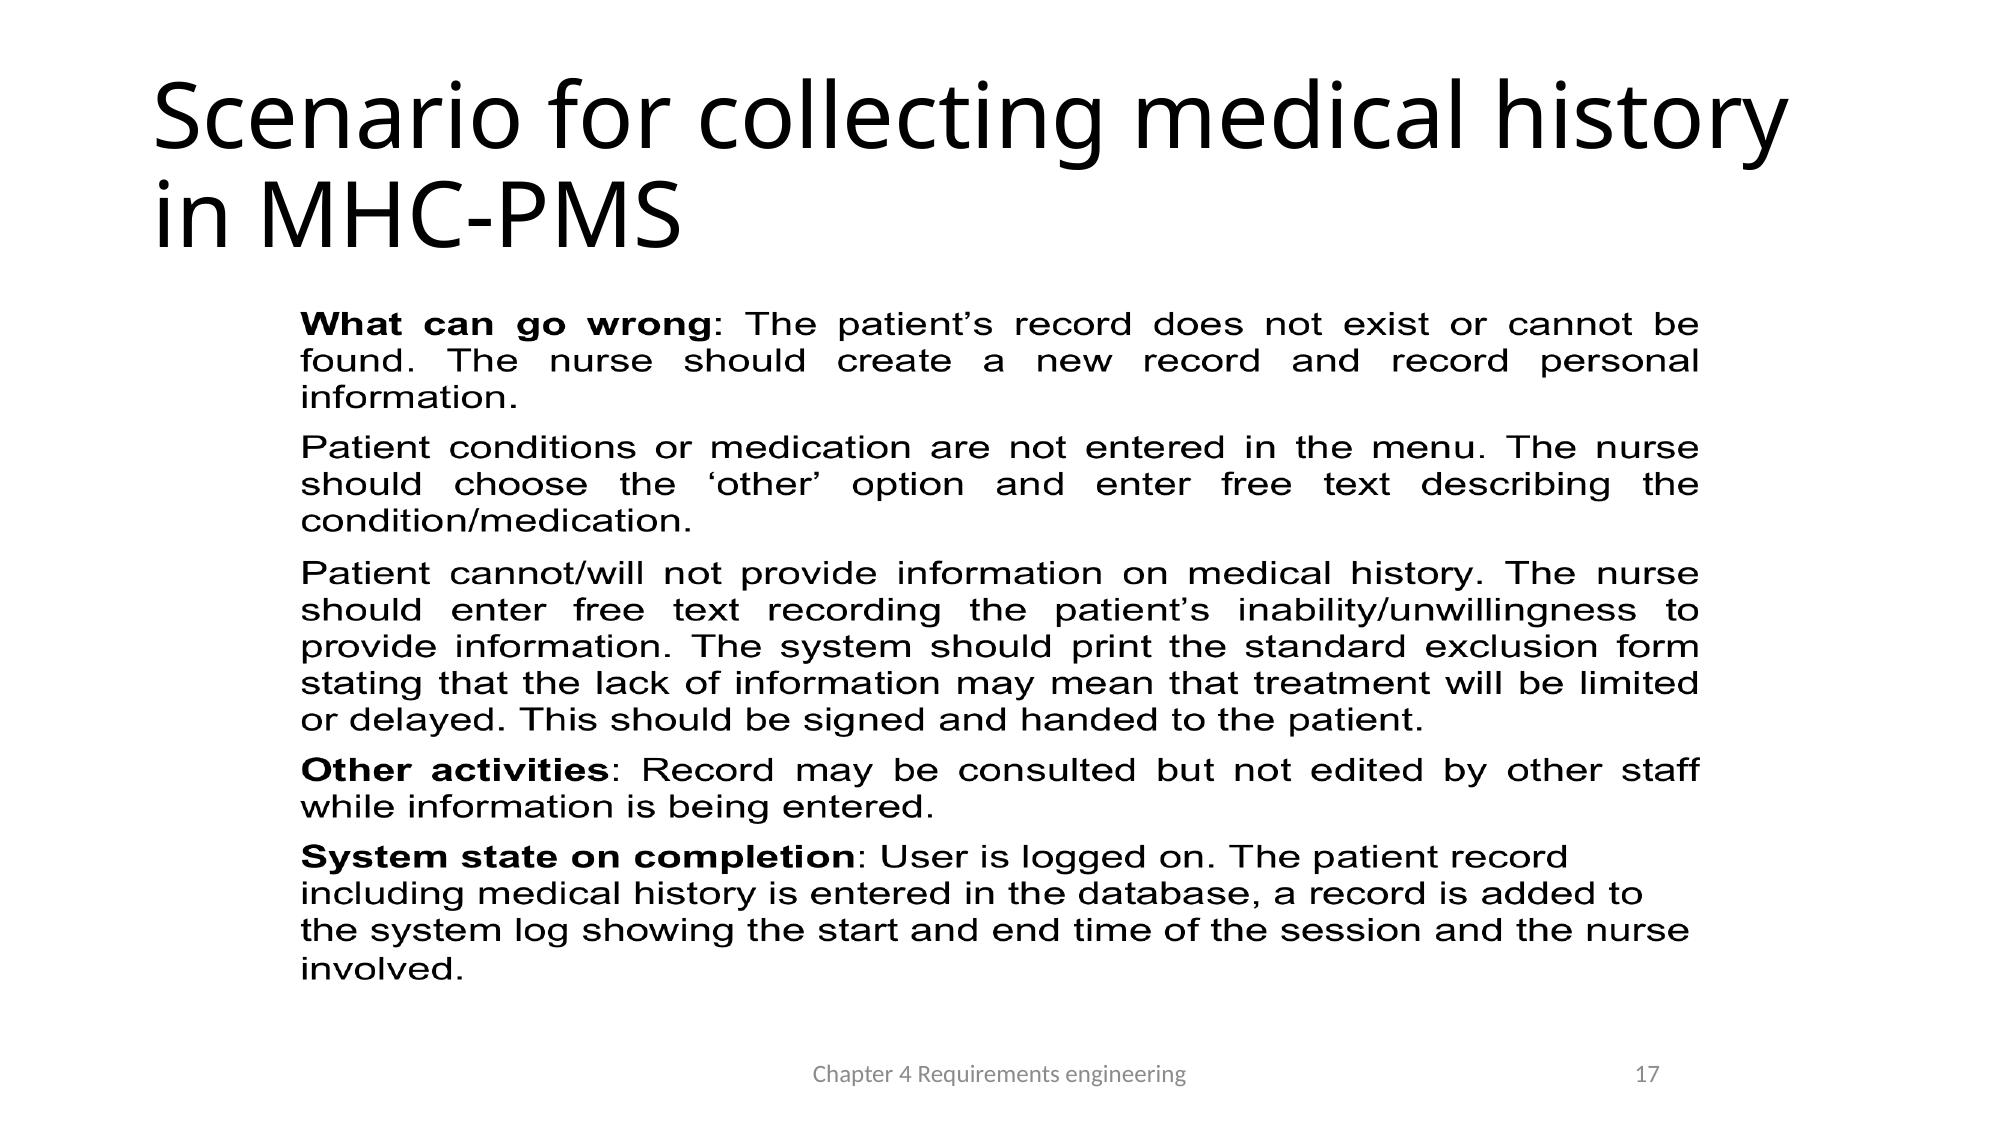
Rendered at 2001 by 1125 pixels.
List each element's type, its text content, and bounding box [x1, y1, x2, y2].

footer Chapter 4 Requirements engineering [762, 1042, 1238, 1103]
slide_number 17 [1325, 1042, 1675, 1103]
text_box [299, 291, 1700, 1000]
title Scenario for collecting medical history in MHC-PMS [137, 59, 1863, 278]
